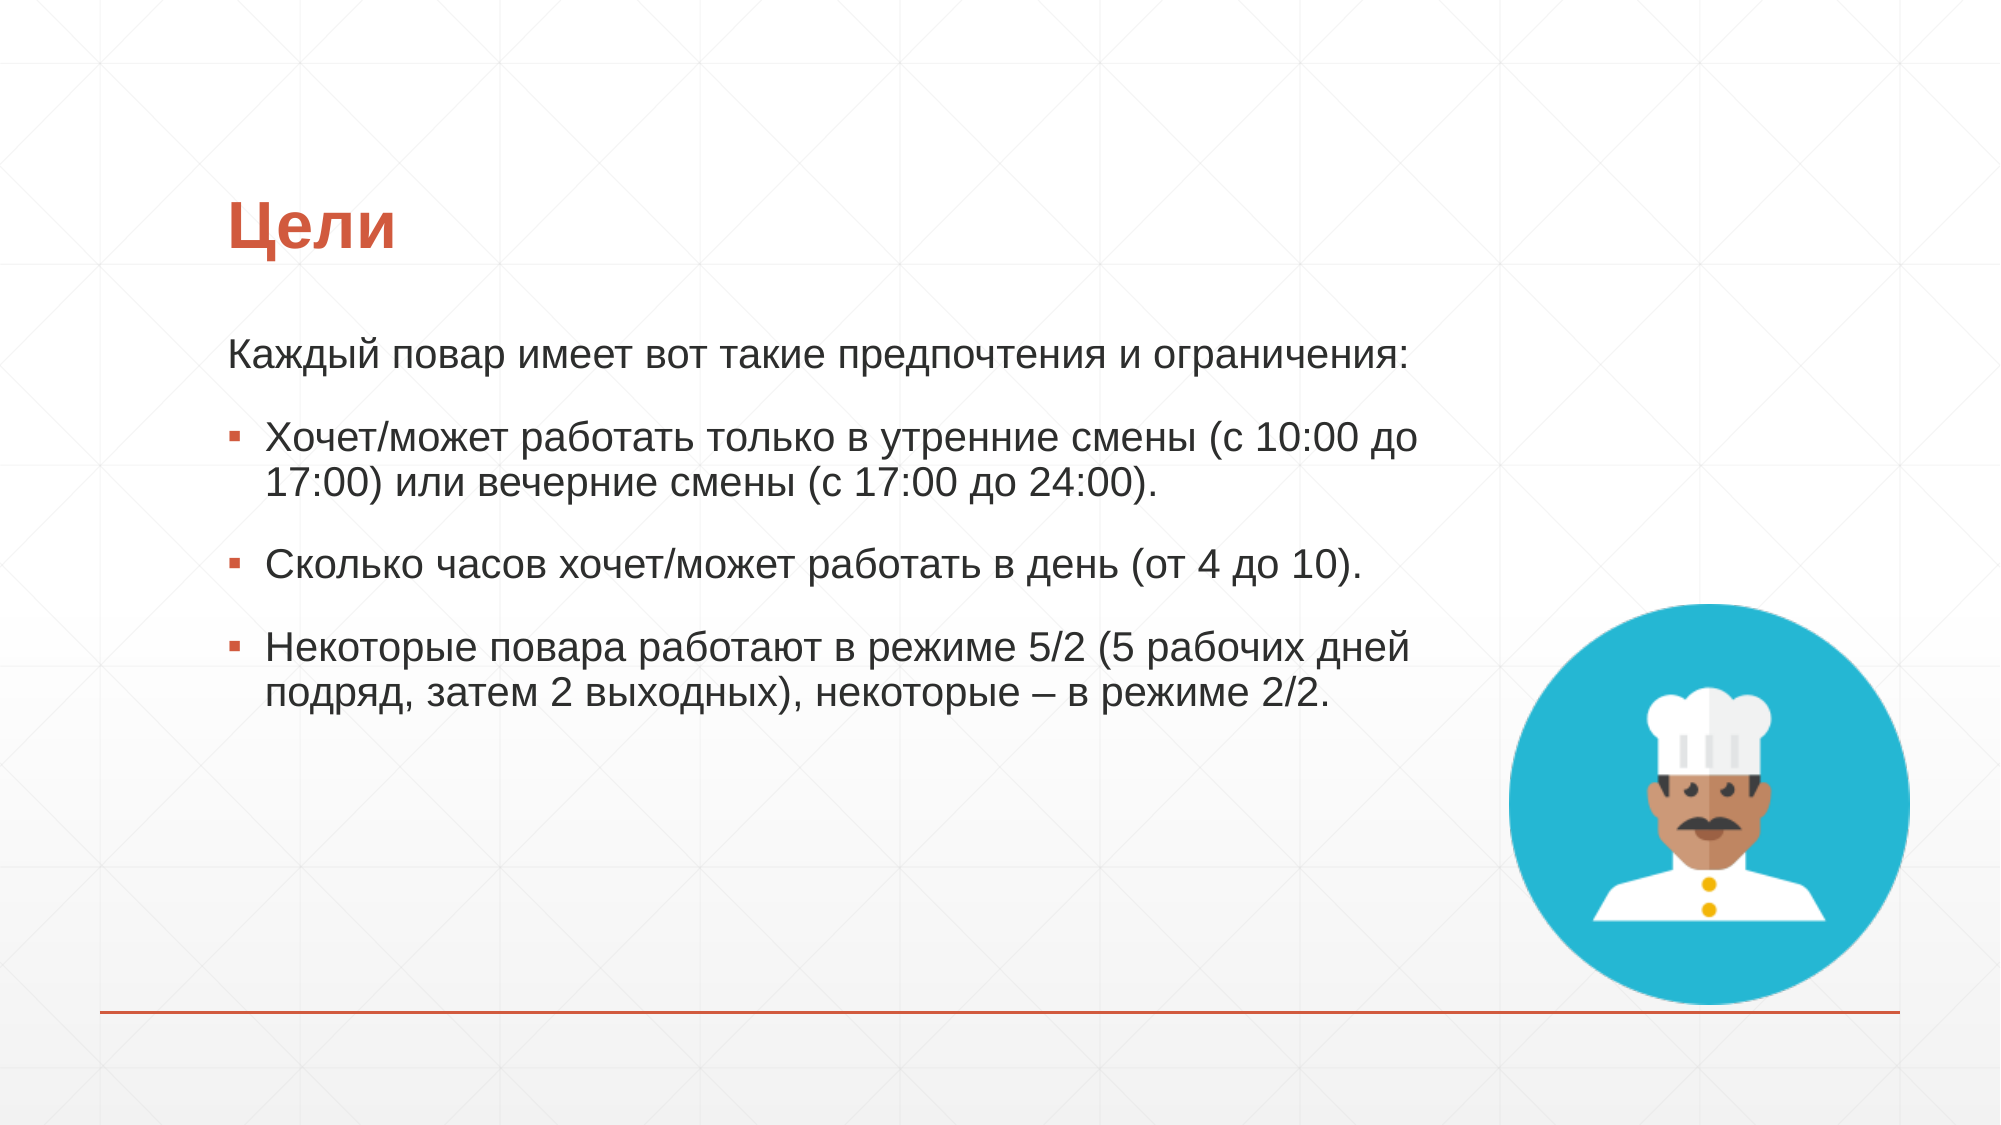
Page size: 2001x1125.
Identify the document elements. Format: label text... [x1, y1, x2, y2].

list Каждый повар имеет вот такие предпочтения и ограничения: Хочет/может работать только в утренние смены (с 10:00 до 17:00) или вечерние смены (с 17:00 до 24:00). Сколько часов хочет/может работать в день (от 4 до 10). Некоторые повара работают в режиме 5/2 (5 рабочих дней подряд, затем 2 выходных), некоторые – в режиме 2/2. [212, 324, 1560, 950]
title Цели [212, 82, 1788, 271]
picture [1509, 604, 1910, 1005]
